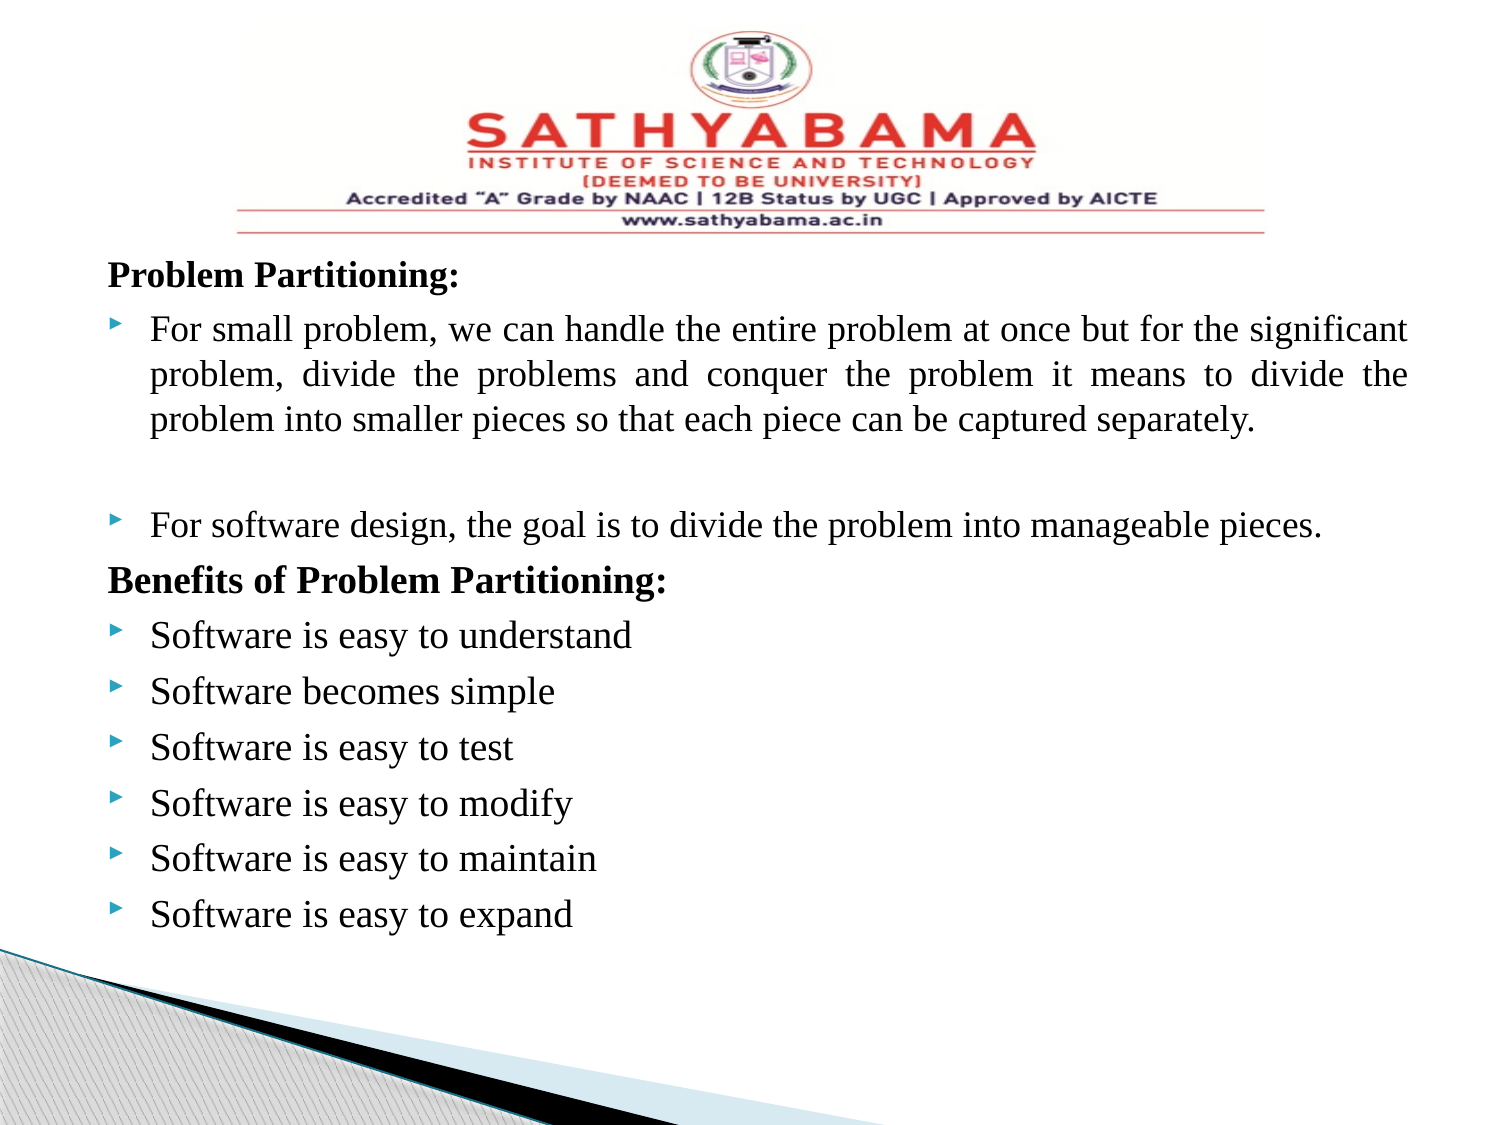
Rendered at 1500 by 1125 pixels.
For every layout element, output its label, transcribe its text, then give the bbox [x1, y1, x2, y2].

picture [200, 24, 1288, 238]
list Problem Partitioning: For small problem, we can handle the entire problem at once but for the significant problem, divide the problems and conquer the problem it means to divide the problem into smaller pieces so that each piece can be captured separately. For software design, the goal is to divide the problem into manageable pieces. Benefits of Problem Partitioning: Software is easy to understand Software becomes simple Software is easy to test Software is easy to modify Software is easy to maintain Software is easy to expand [75, 243, 1425, 986]
